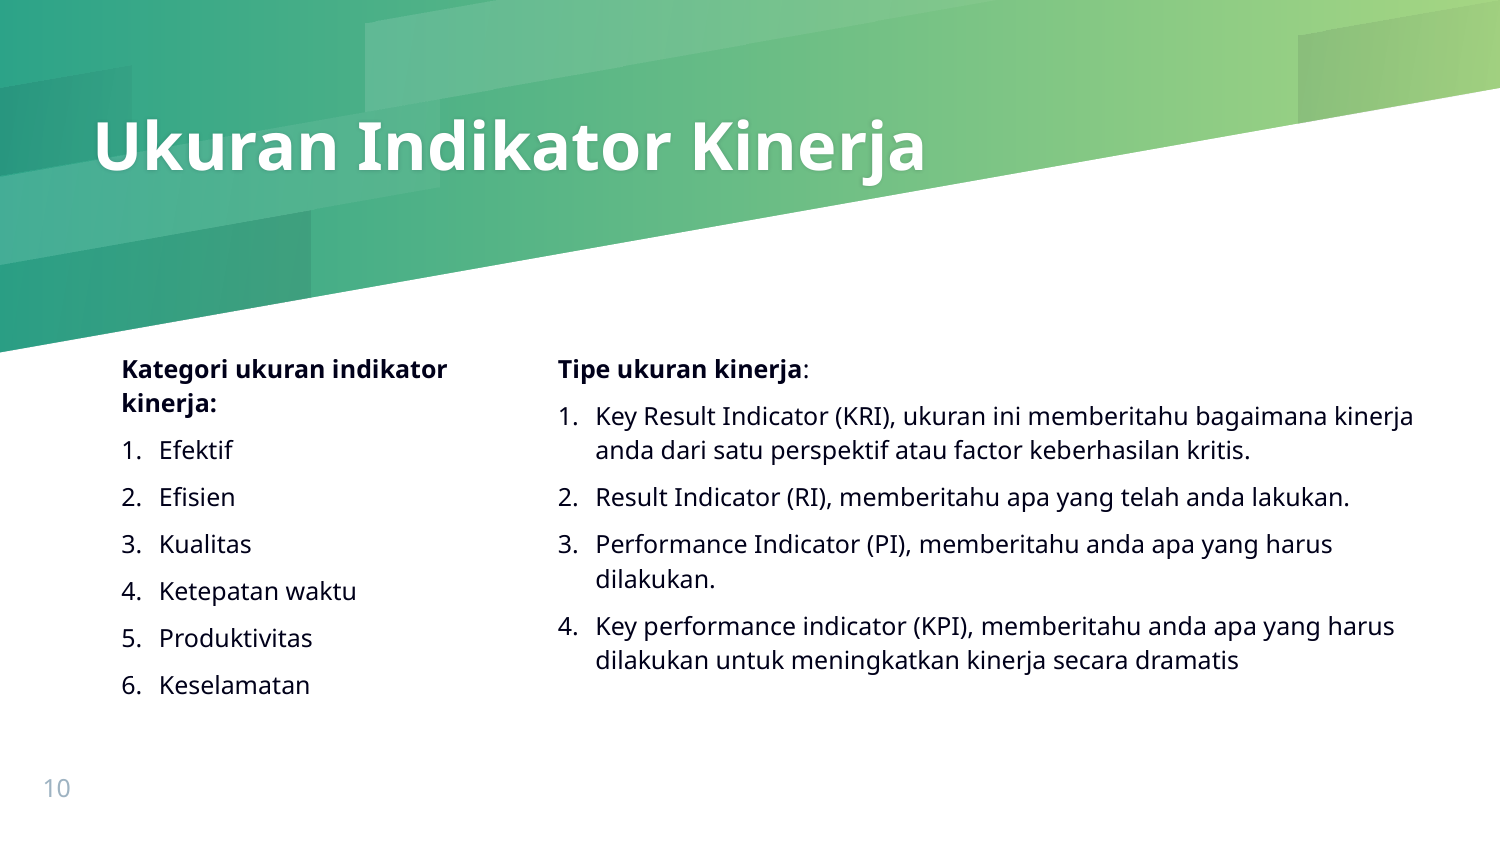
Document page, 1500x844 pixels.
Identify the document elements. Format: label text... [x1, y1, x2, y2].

text_box Tipe ukuran kinerja: Key Result Indicator (KRI), ukuran ini memberitahu bagaimana kinerja anda dari satu perspektif atau factor keberhasilan kritis. Result Indicator (RI), memberitahu apa yang telah anda lakukan. Performance Indicator (PI), memberitahu anda apa yang harus dilakukan. Key performance indicator (KPI), memberitahu anda apa yang harus dilakukan untuk meningkatkan kinerja secara dramatis [557, 348, 1431, 724]
title Ukuran Indikator Kinerja [75, 0, 975, 298]
slide_number 10 [42, 766, 122, 807]
list Kategori ukuran indikator kinerja: Efektif Efisien Kualitas Ketepatan waktu Produktivitas Keselamatan [121, 348, 506, 724]
